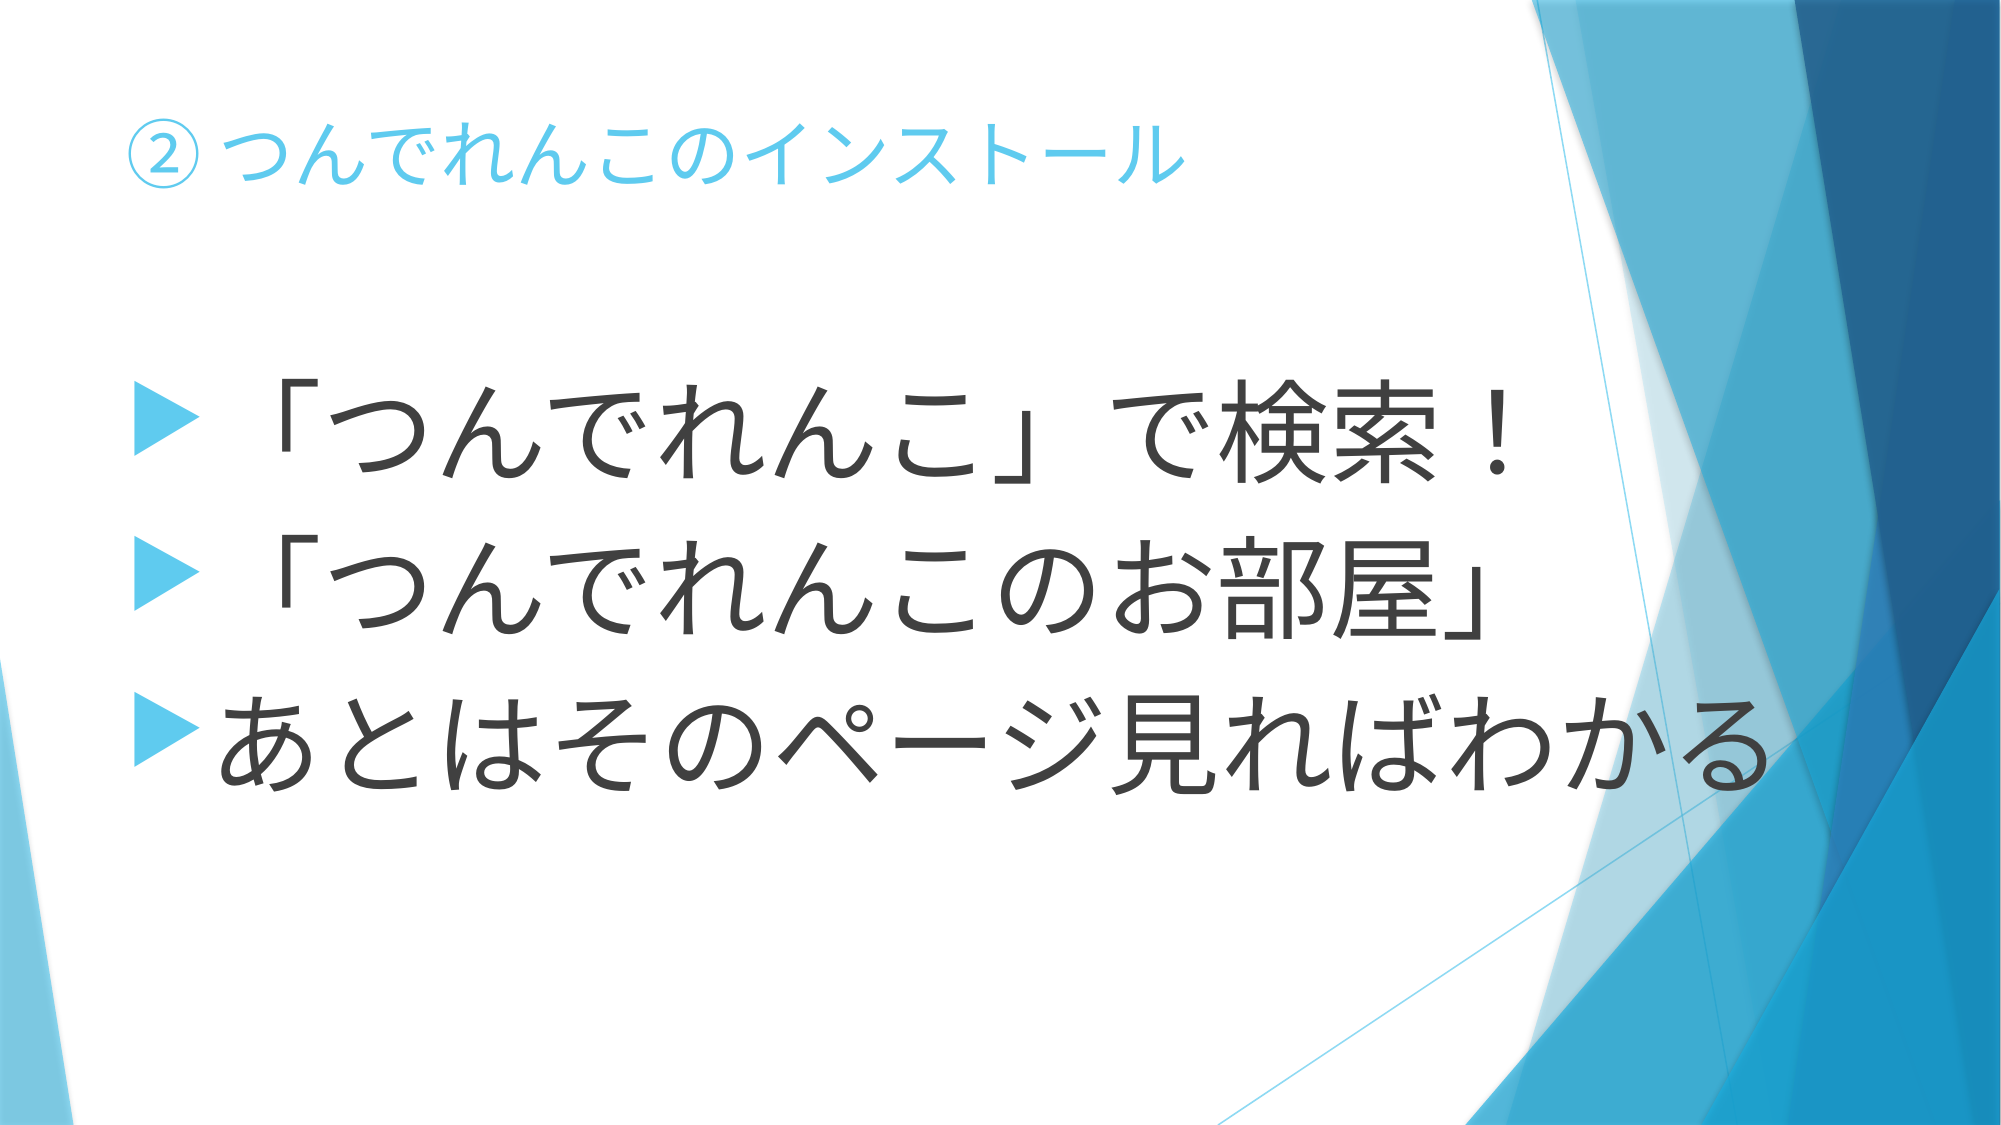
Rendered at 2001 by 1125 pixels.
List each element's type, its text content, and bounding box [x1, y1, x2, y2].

title ②つんでれんこのインストール [111, 99, 1522, 317]
list 「つんでれんこ」で検索！ 「つんでれんこのお部屋」 あとはそのページ見ればわかる [111, 354, 1825, 992]
